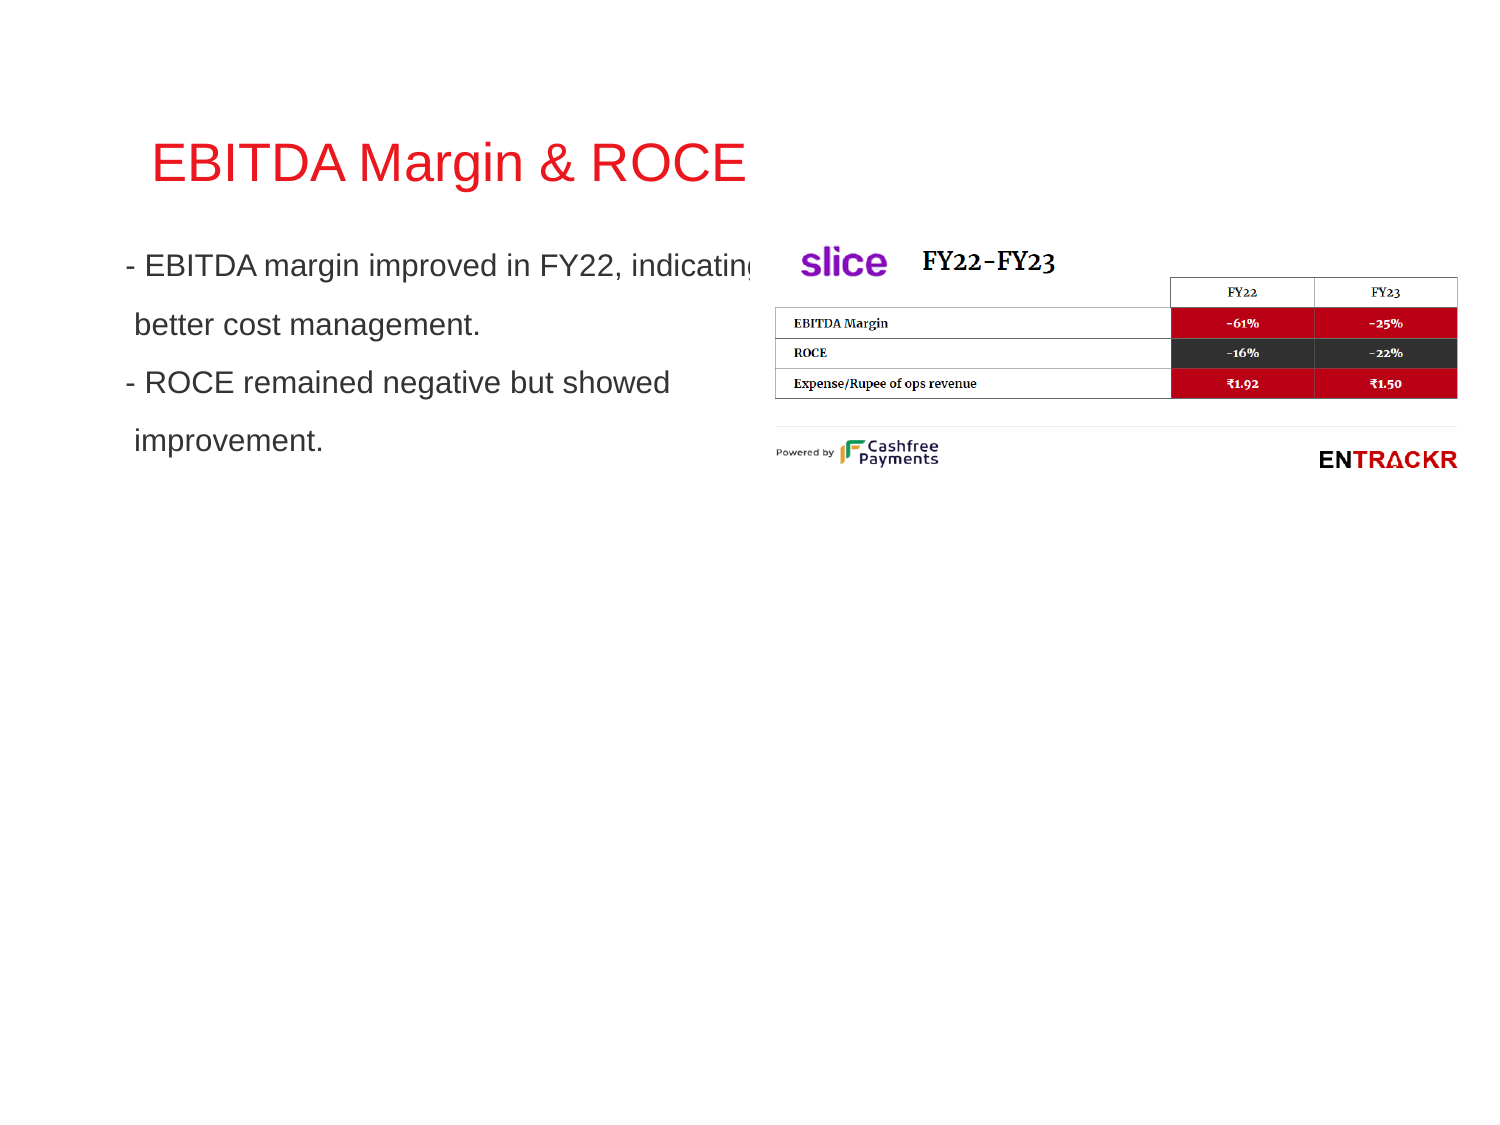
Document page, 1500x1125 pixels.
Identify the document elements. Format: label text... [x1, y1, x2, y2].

picture [749, 224, 1500, 481]
text_box EBITDA Margin & ROCE [136, 74, 764, 179]
text_box - EBITDA margin improved in FY22, indicating better cost management. - ROCE remained negative but showed improvement. [110, 179, 790, 466]
